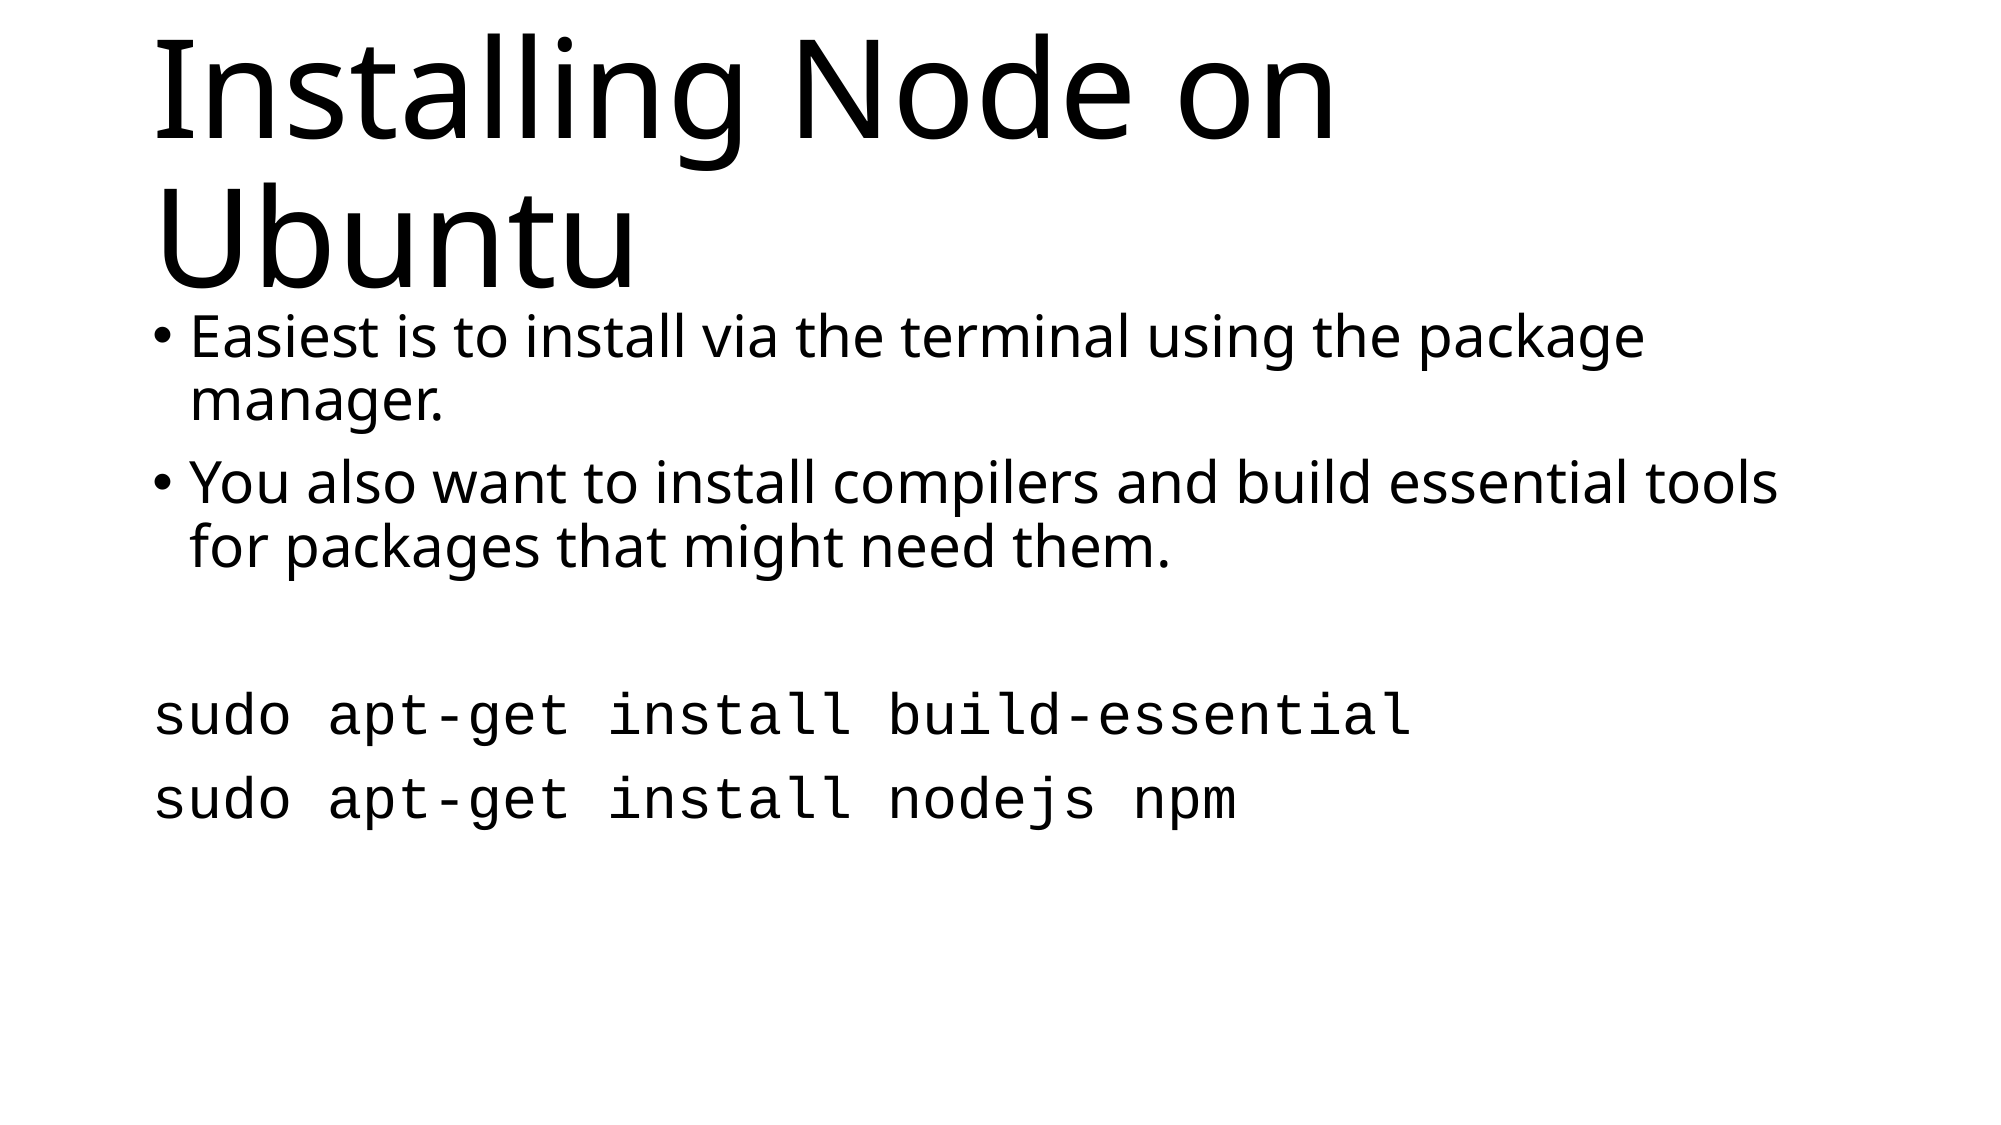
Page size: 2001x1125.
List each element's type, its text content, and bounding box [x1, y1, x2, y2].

list Easiest is to install via the terminal using the package manager. You also want to install compilers and build essential tools for packages that might need them. sudo apt-get install build-essential sudo apt-get install nodejs npm [137, 299, 1863, 1014]
title Installing Node on Ubuntu [137, 59, 1863, 278]
